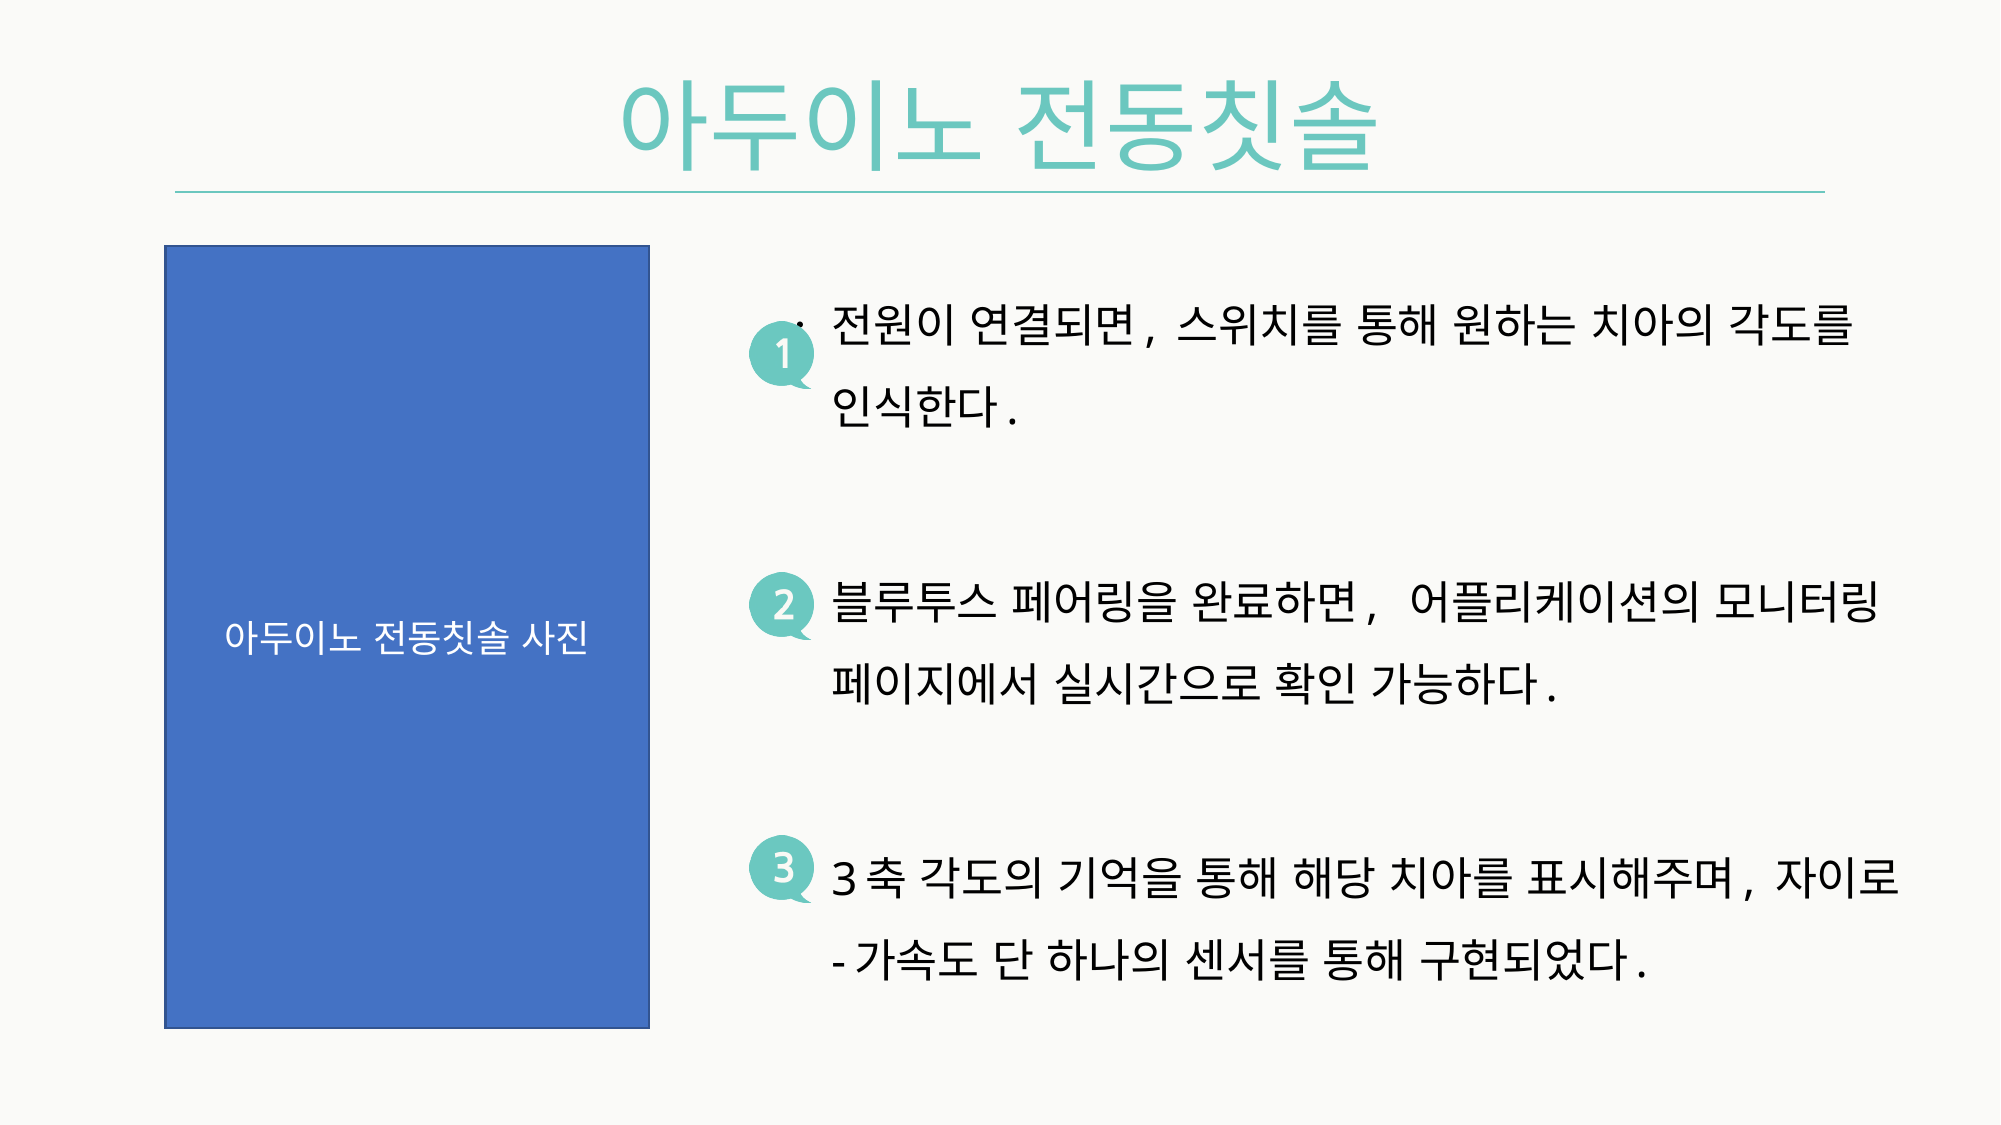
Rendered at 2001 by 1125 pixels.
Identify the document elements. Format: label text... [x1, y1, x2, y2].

text_box 전원이 연결되면, 스위치를 통해 원하는 치아의 각도를 인식한다. 블루투스 페어링을 완료하면, 어플리케이션의 모니터링 페이지에서 실시간으로 확인 가능하다. 3축 각도의 기억을 통해 해당 치아를 표시해주며, 자이로-가속도 단 하나의 센서를 통해 구현되었다. [781, 192, 1922, 1001]
picture [749, 835, 814, 903]
picture [749, 572, 814, 640]
picture [749, 321, 814, 389]
text_box 아두이노 전동칫솔 [603, 56, 1397, 191]
text_box 아두이노 전동칫솔 사진 [164, 245, 650, 1029]
